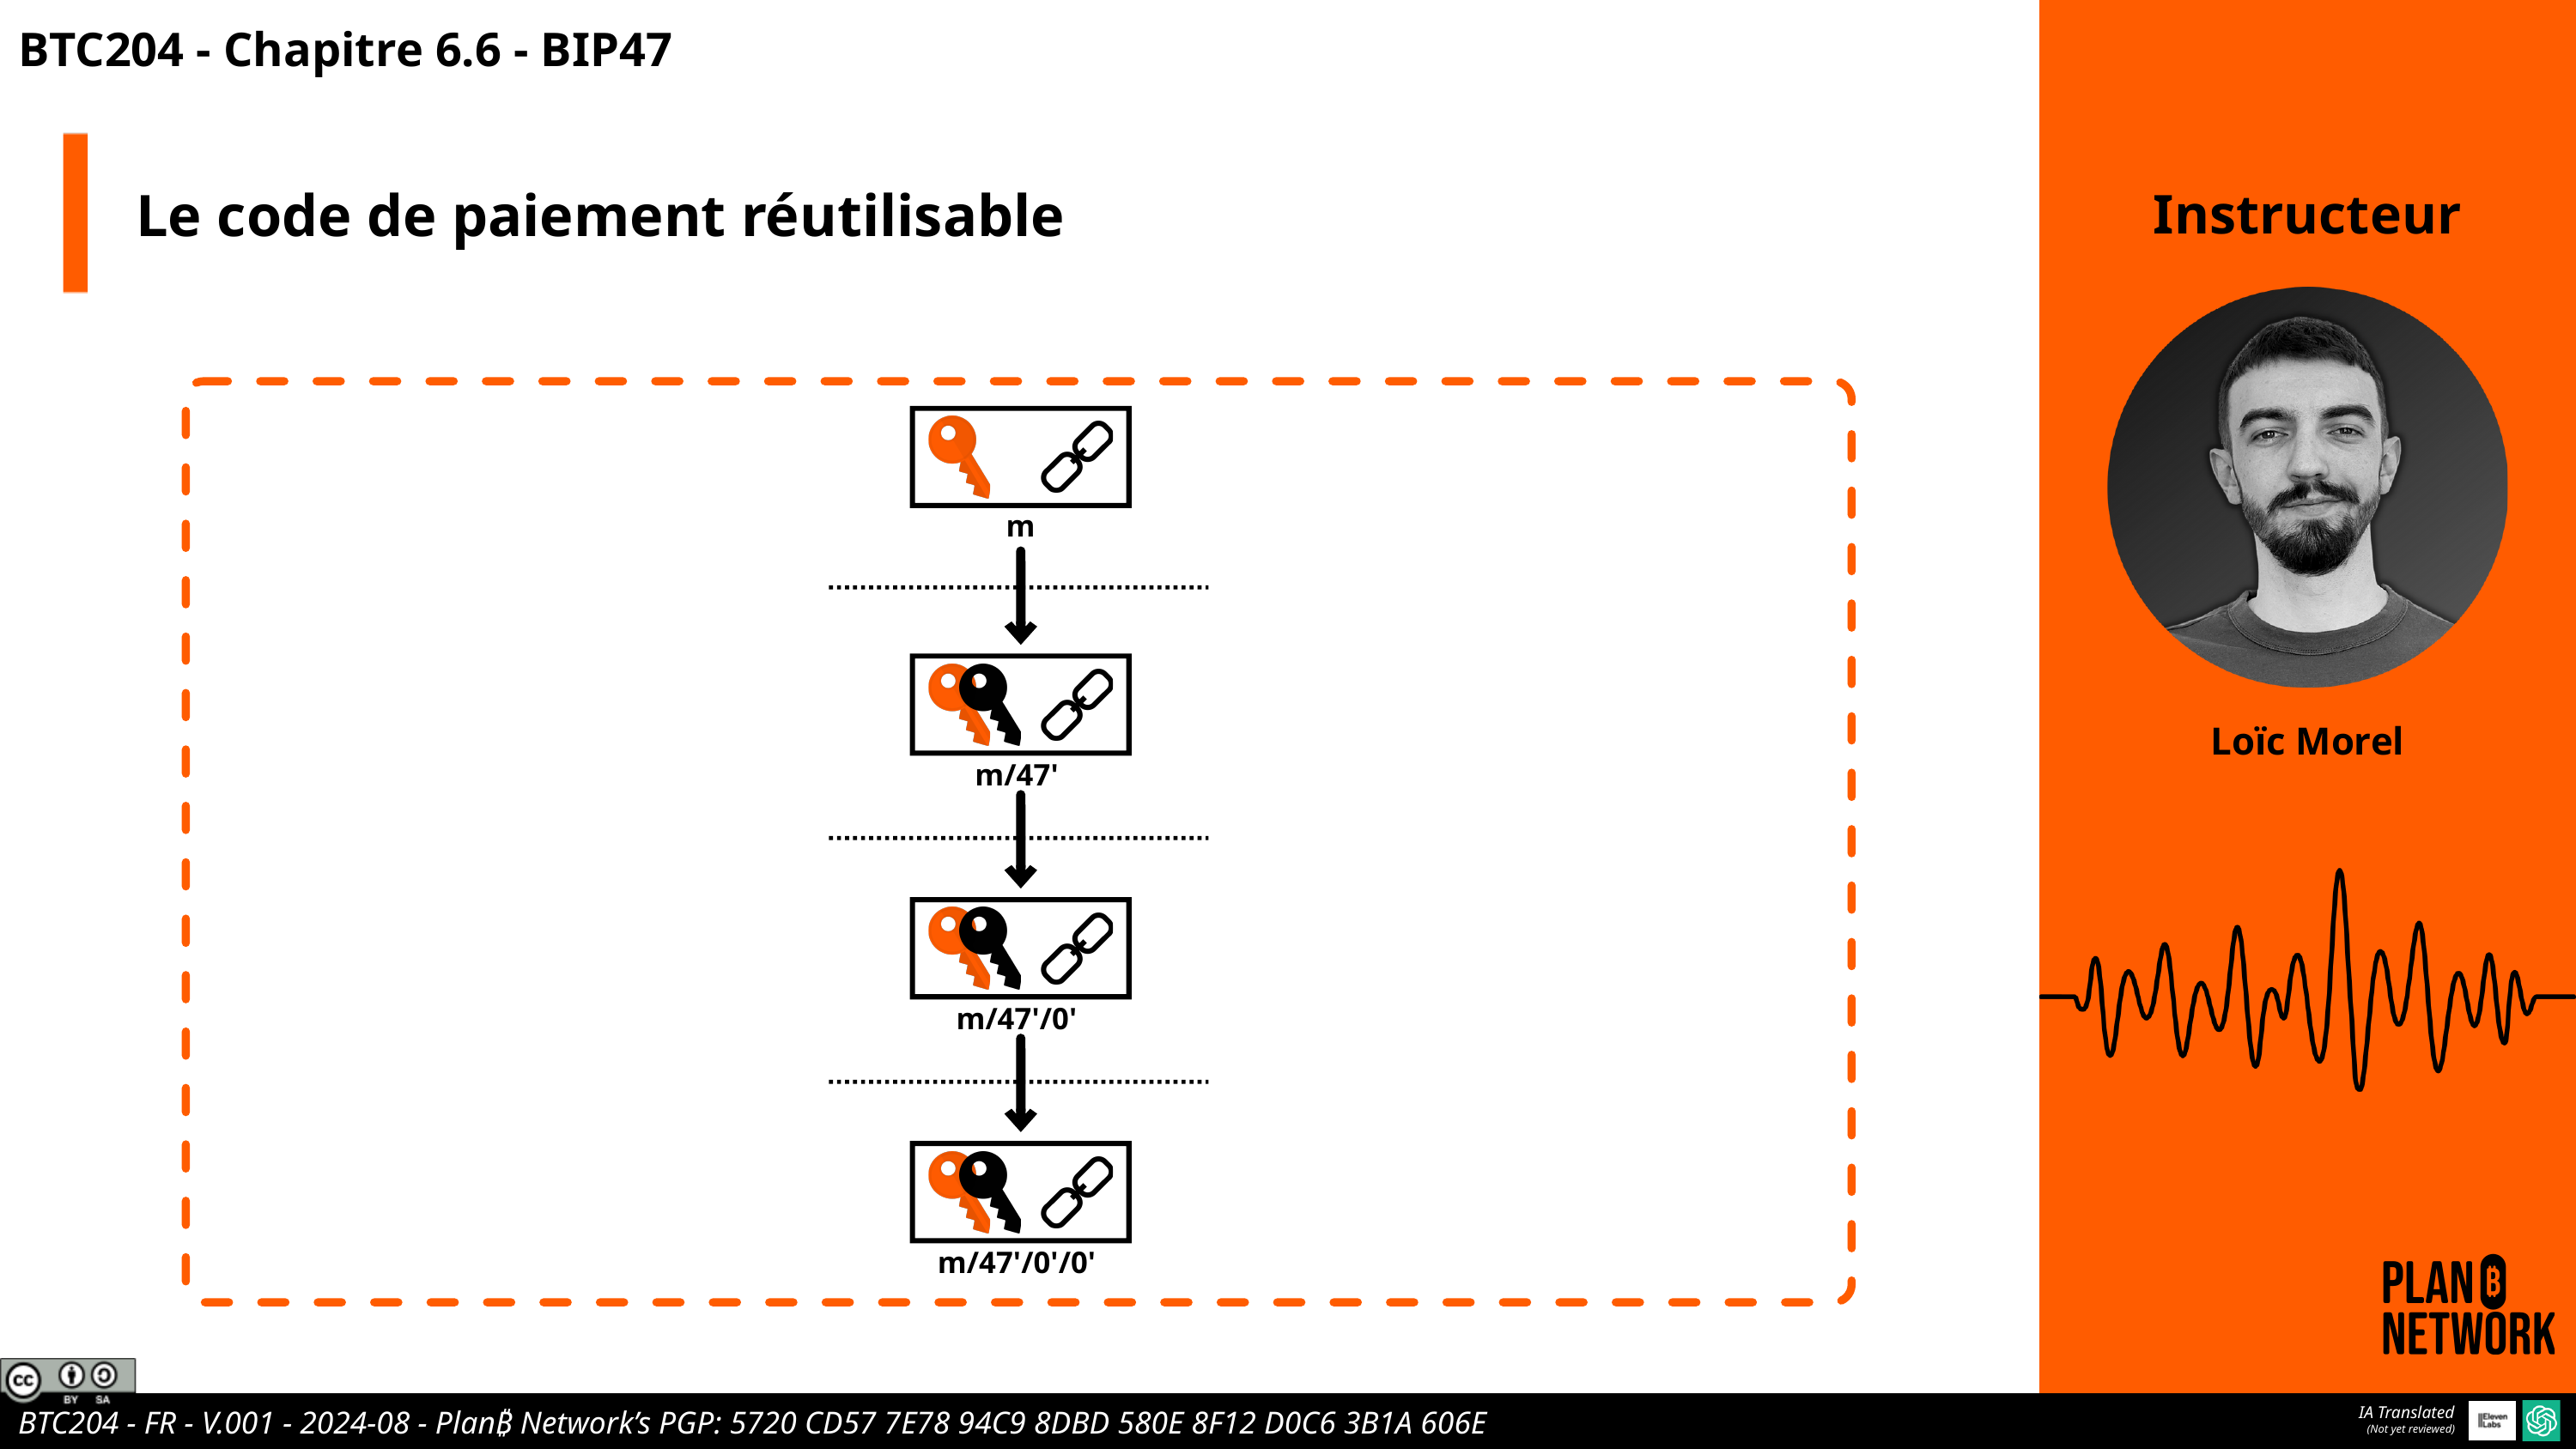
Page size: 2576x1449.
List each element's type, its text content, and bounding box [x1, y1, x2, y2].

text_box [63, 128, 88, 294]
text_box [909, 405, 1133, 509]
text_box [2468, 1400, 2517, 1440]
text_box BTC204 - Chapitre 6.6 - BIP47 [18, 10, 1353, 76]
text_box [185, 380, 1852, 1303]
text_box Le code de paiement réutilisable [136, 167, 1850, 248]
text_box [2522, 1399, 2561, 1442]
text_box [2038, 0, 2576, 1390]
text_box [909, 1140, 1133, 1244]
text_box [909, 896, 1133, 1000]
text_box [909, 653, 1133, 756]
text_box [0, 1392, 2576, 1449]
text_box [2465, 1402, 2562, 1446]
text_box [0, 1358, 137, 1390]
